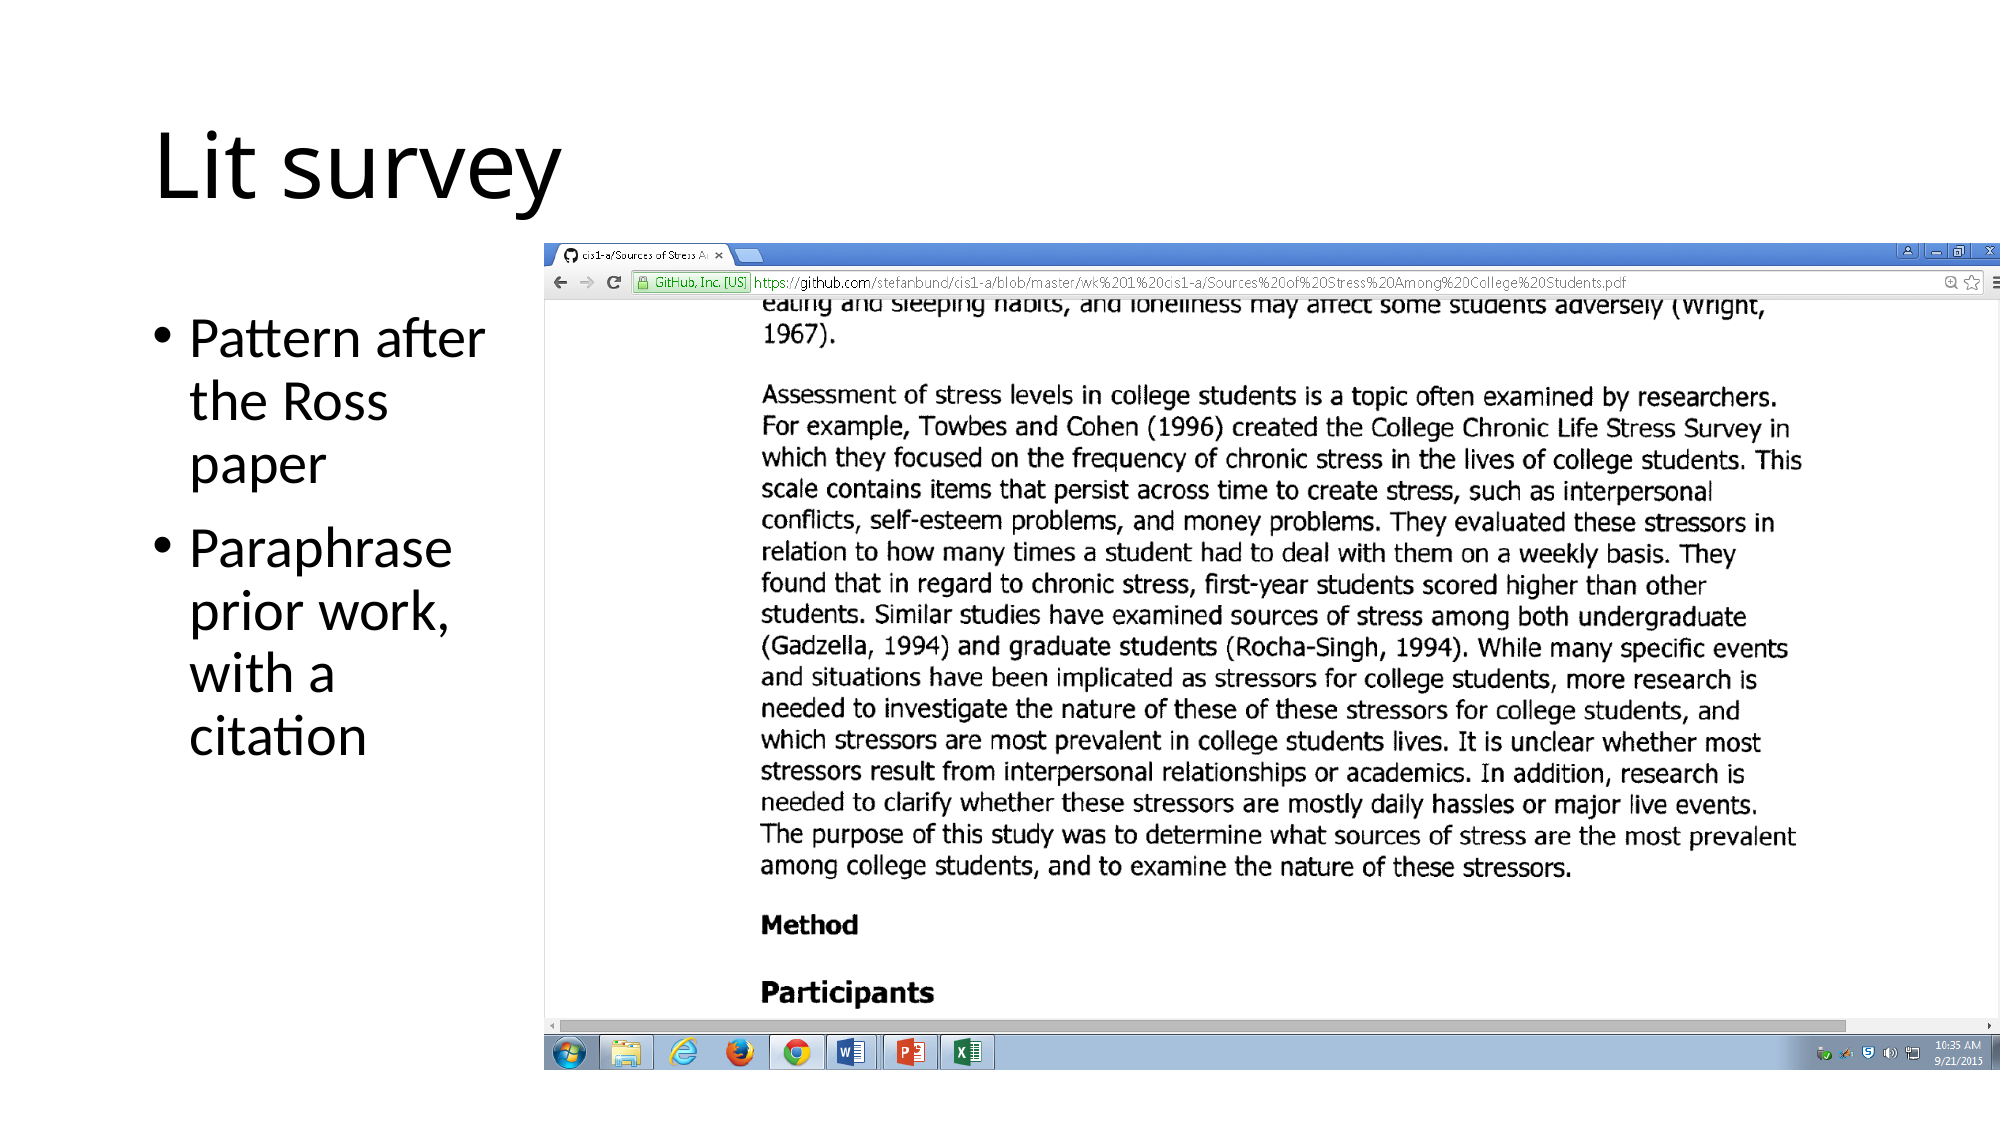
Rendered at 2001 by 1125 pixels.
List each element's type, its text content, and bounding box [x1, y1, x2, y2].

list Pattern after the Ross paper Paraphrase prior work, with a citation [137, 299, 527, 1014]
picture [544, 243, 2000, 1070]
title Lit survey [137, 59, 1863, 278]
